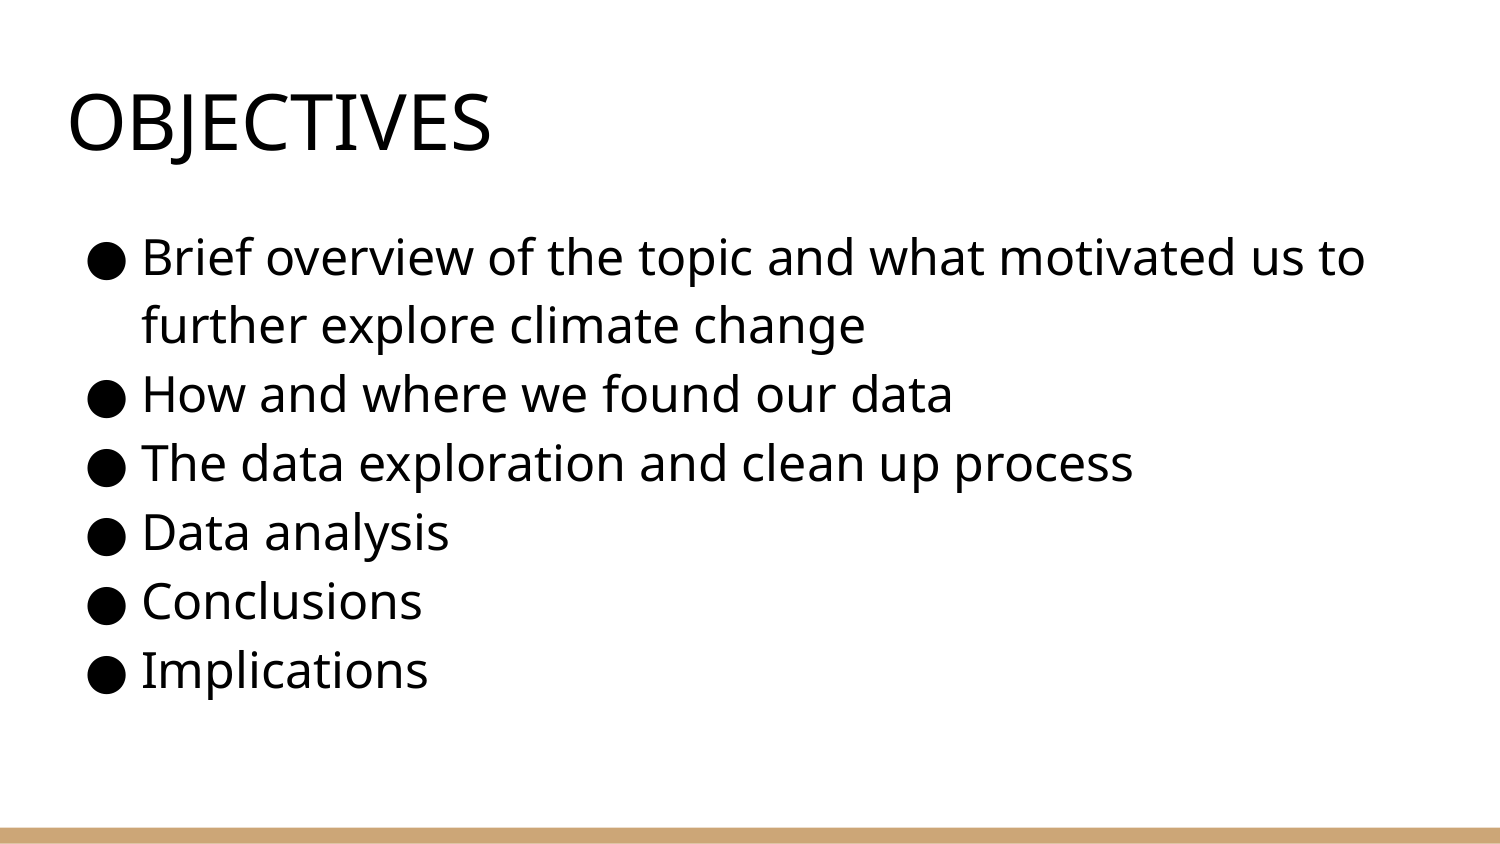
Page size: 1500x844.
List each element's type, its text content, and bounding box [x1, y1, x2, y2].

list Brief overview of the topic and what motivated us to further explore climate change How and where we found our data The data exploration and clean up process Data analysis Conclusions Implications [51, 200, 1449, 752]
title OBJECTIVES [51, 51, 1449, 189]
